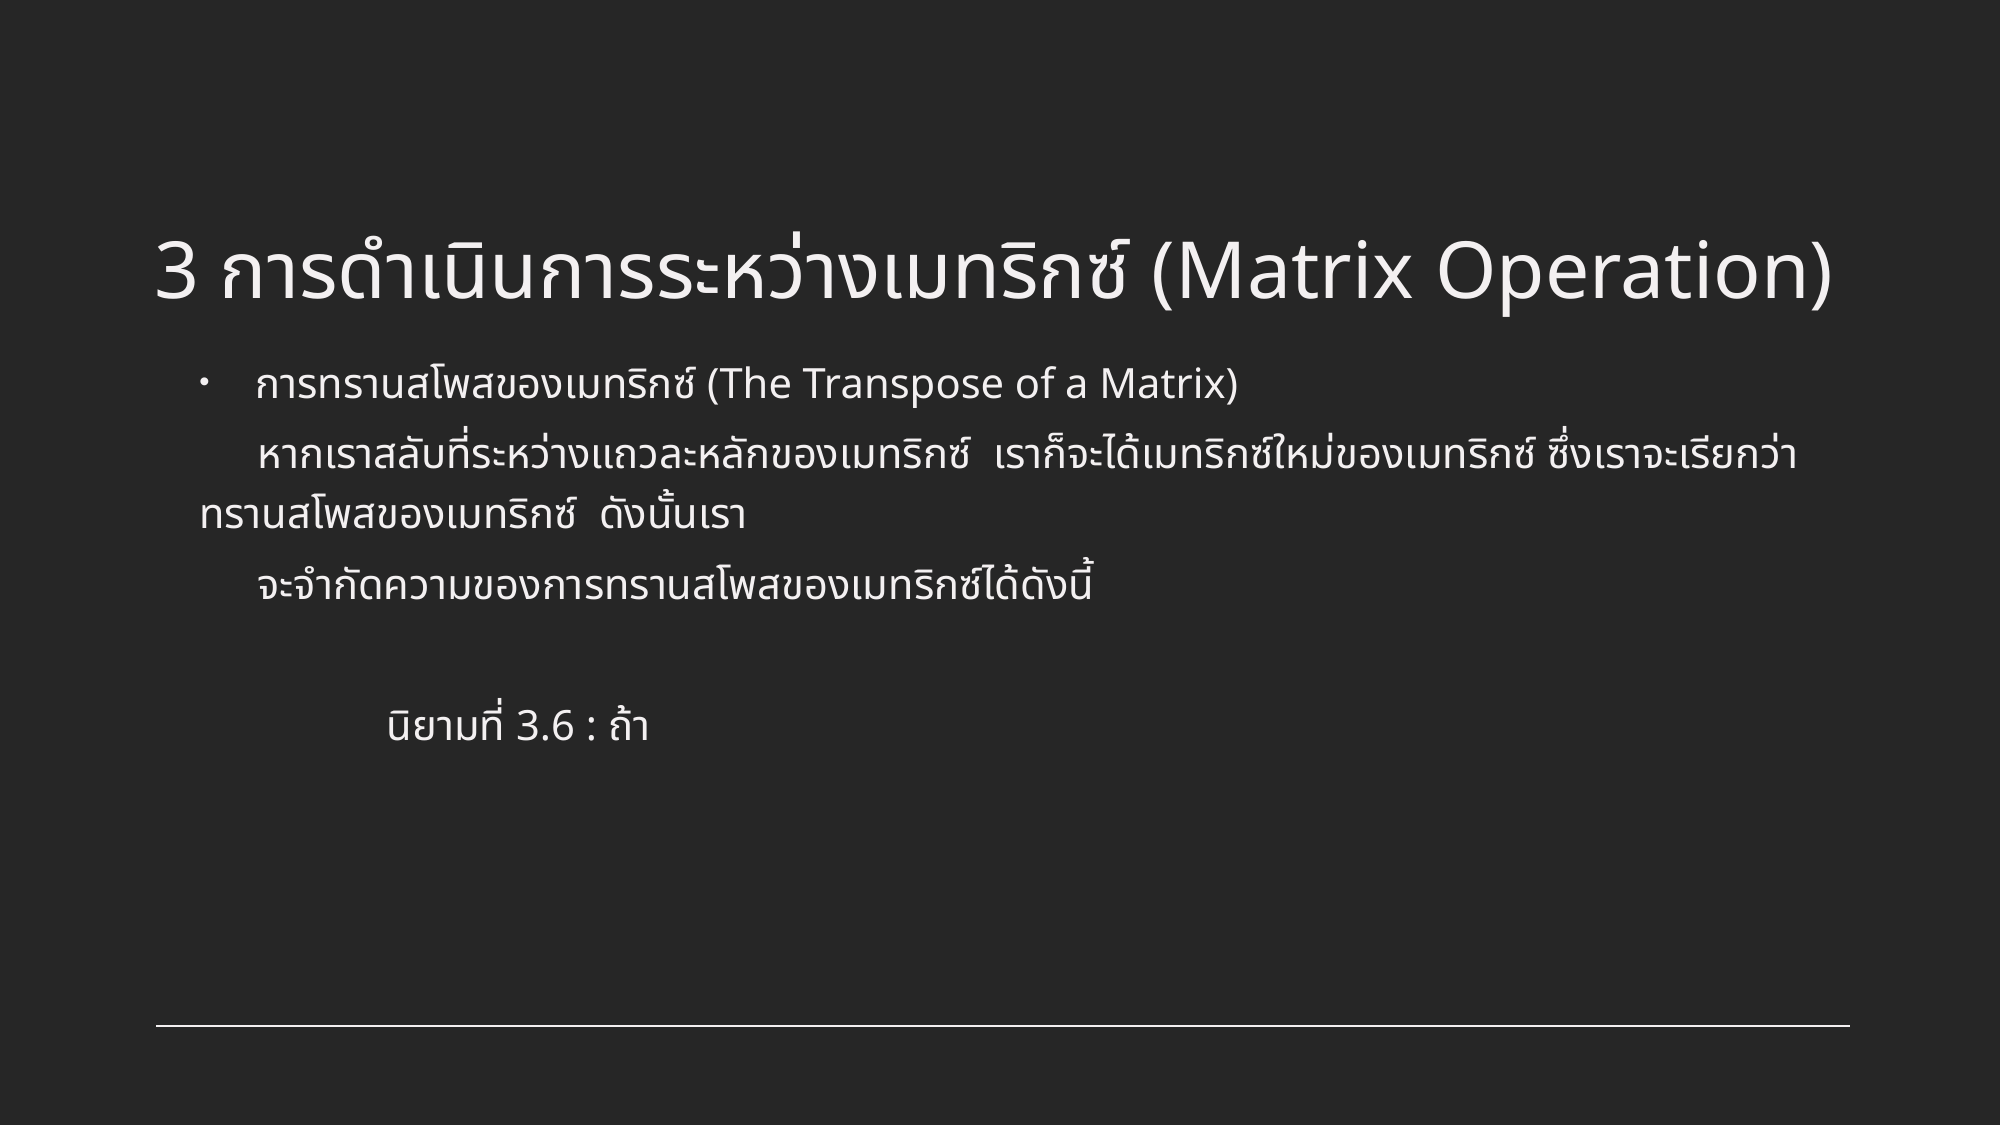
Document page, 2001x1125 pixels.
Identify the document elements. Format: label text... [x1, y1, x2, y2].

title 3 การดำเนินการระหว่างเมทริกซ์ (Matrix Operation) [139, 143, 1850, 322]
